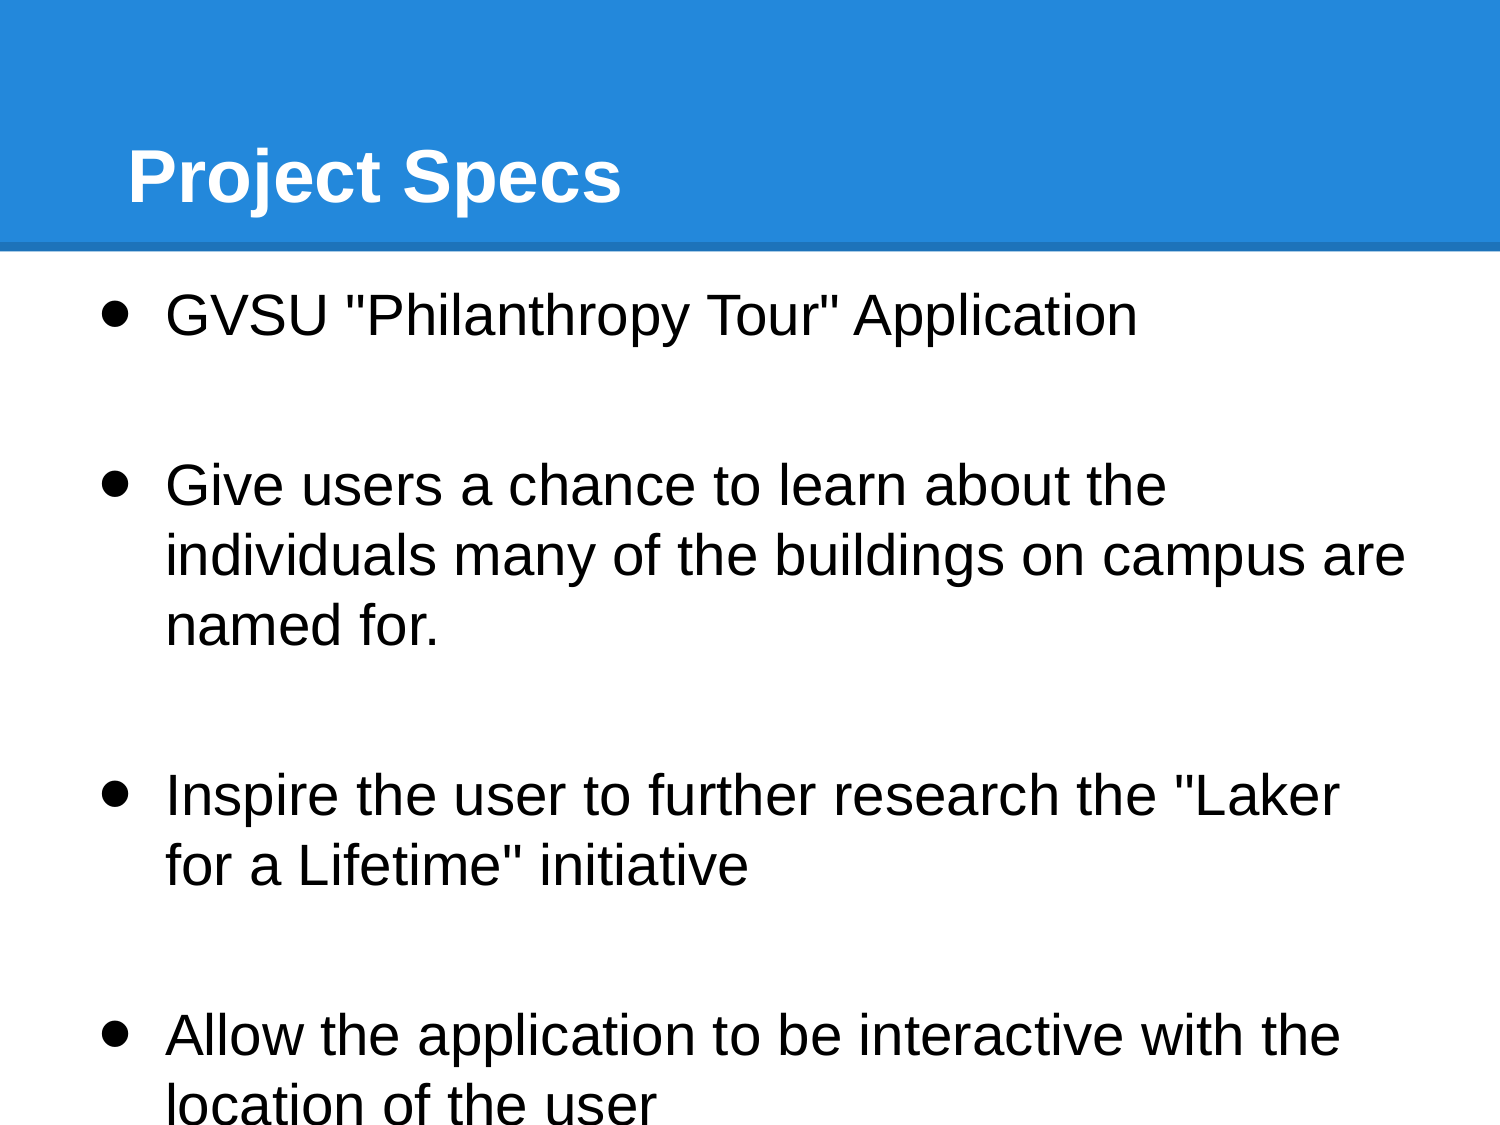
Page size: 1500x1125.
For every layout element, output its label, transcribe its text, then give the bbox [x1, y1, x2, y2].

title Project Specs [75, 45, 1425, 233]
list GVSU "Philanthropy Tour" Application Give users a chance to learn about the individuals many of the buildings on campus are named for. Inspire the user to further research the "Laker for a Lifetime" initiative Allow the application to be interactive with the location of the user [75, 262, 1425, 1078]
